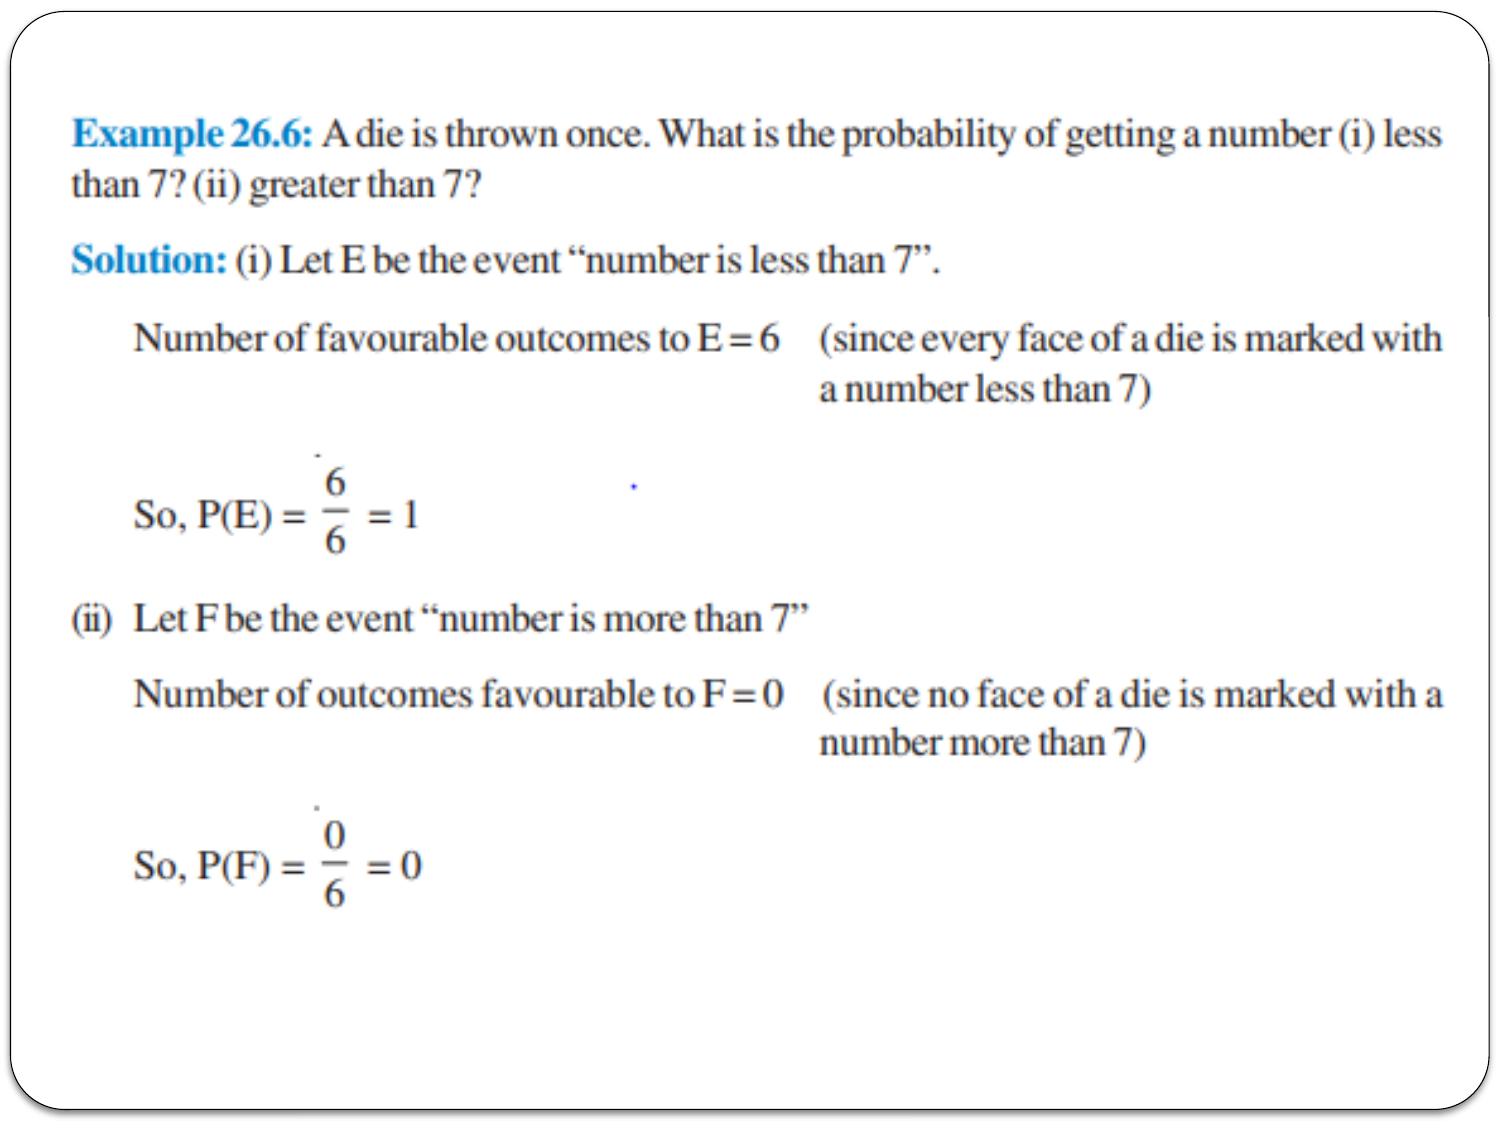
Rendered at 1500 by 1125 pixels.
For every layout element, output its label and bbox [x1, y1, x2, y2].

list [49, 112, 1461, 926]
